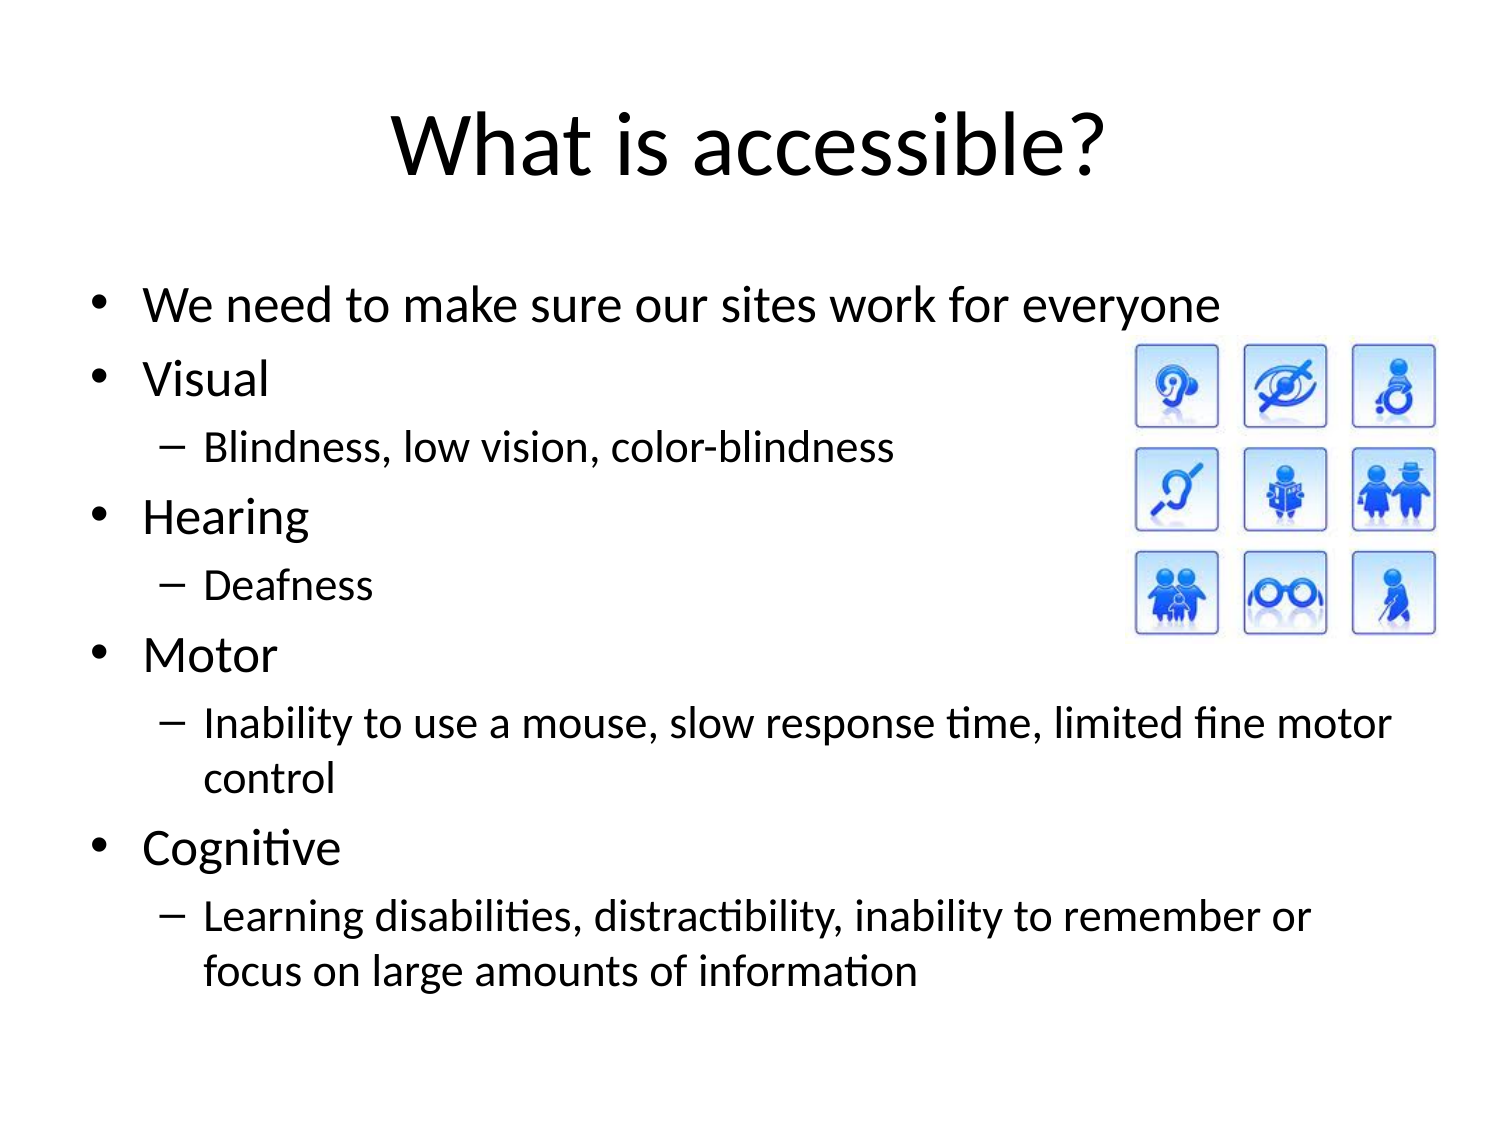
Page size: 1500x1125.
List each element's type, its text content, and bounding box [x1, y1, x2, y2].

title What is accessible? [75, 45, 1425, 233]
list We need to make sure our sites work for everyone Visual Blindness, low vision, color-blindness Hearing Deafness Motor Inability to use a mouse, slow response time, limited fine motor control Cognitive Learning disabilities, distractibility, inability to remember or focus on large amounts of information [75, 262, 1425, 1005]
picture [1124, 335, 1446, 644]
